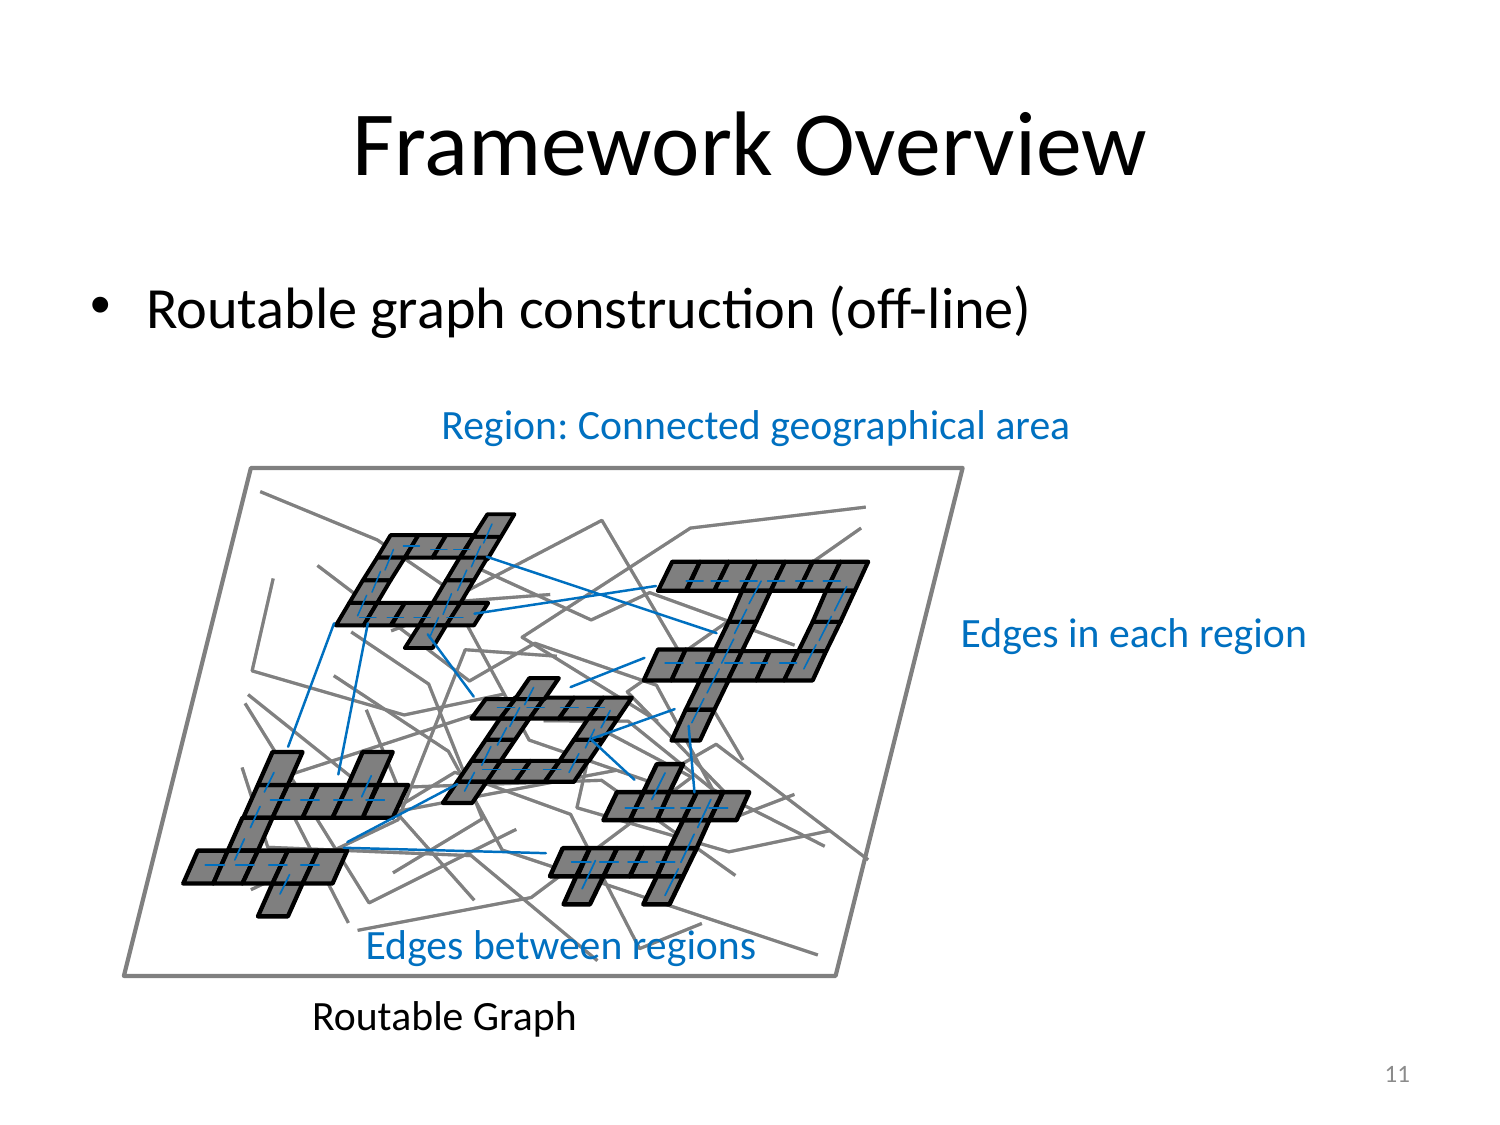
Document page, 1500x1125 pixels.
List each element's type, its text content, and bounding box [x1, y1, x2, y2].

slide_number 11 [1074, 1042, 1425, 1103]
picture [170, 491, 881, 941]
text_box Region: Connected geographical area [336, 390, 1176, 456]
list Routable graph construction (off-line) [75, 262, 1425, 1005]
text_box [241, 772, 869, 961]
text_box [121, 802, 840, 979]
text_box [241, 491, 322, 726]
text_box [243, 465, 965, 831]
text_box Edges in each region [903, 597, 1365, 663]
text_box Edges between regions [312, 969, 809, 976]
text_box Routable Graph [297, 981, 592, 1046]
text_box [184, 522, 235, 726]
title Framework Overview [75, 45, 1425, 233]
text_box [527, 491, 869, 537]
